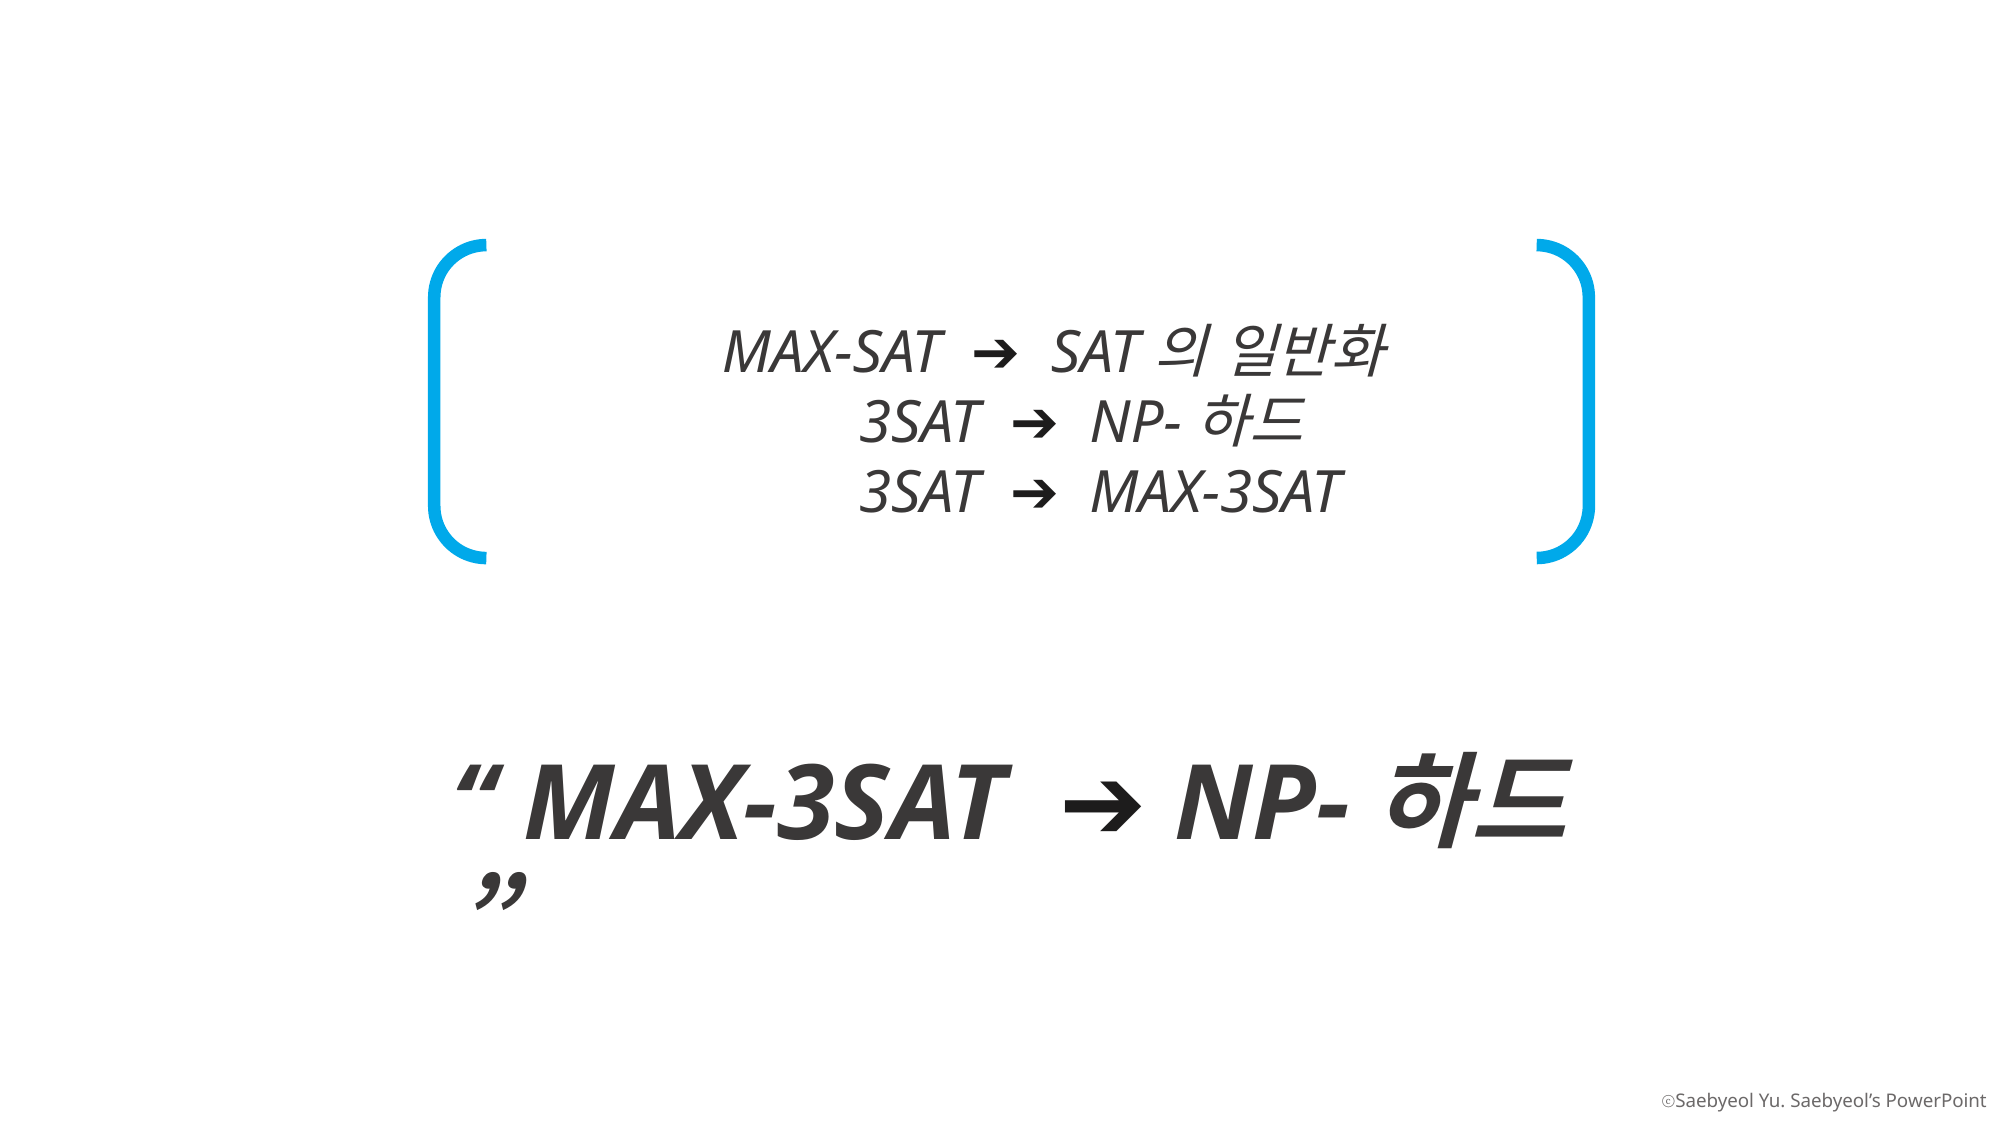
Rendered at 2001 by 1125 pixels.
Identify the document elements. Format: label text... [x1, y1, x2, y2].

text_box [433, 244, 1590, 559]
text_box “ MAX-3SAT ➔ NP-하드 ” [436, 657, 1588, 993]
text_box MAX-SAT ➔ SAT의 일반화 3SAT ➔ NP-하드 3SAT ➔ MAX-3SAT [554, 306, 1499, 532]
